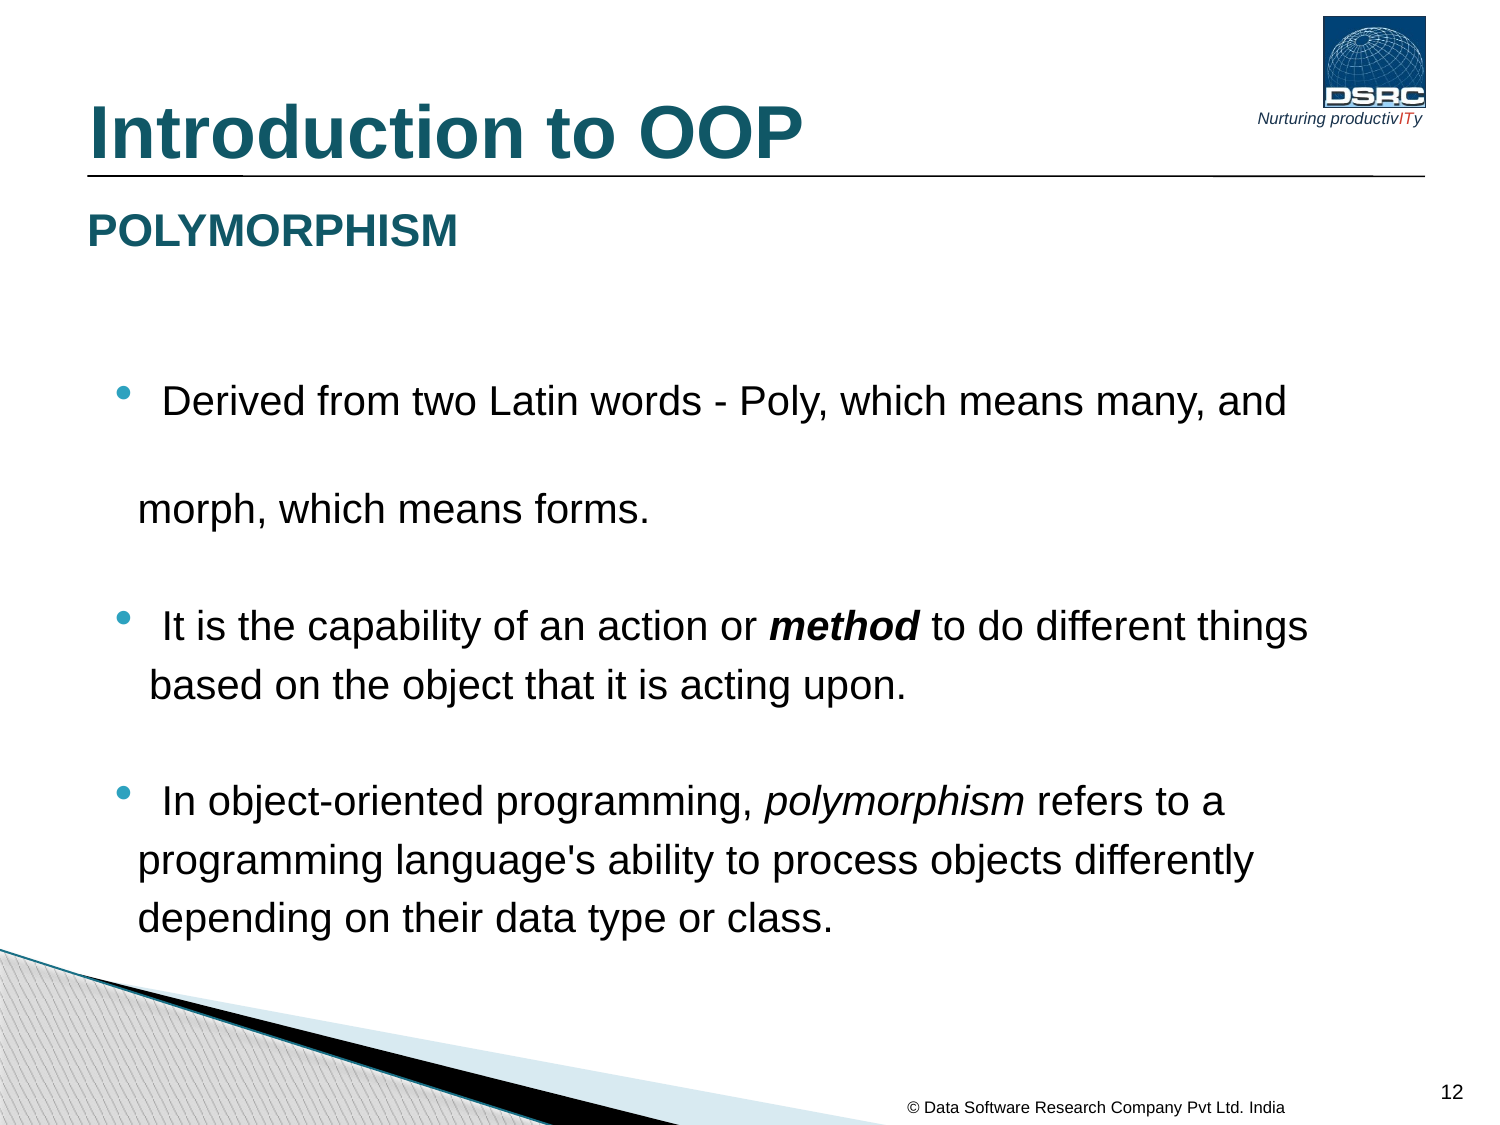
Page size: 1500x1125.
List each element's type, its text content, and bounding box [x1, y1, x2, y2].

text_box Derived from two Latin words - Poly, which means many, and morph, which means forms. It is the capability of an action or method to do different things based on the object that it is acting upon. In object-oriented programming, polymorphism refers to a programming language's ability to process objects differently depending on their data type or class. [99, 269, 1425, 988]
slide_number 12 [1418, 1051, 1479, 1112]
picture [1325, 17, 1425, 107]
text_box Introduction to OOP [74, 70, 1363, 188]
title POLYMORPHISM [72, 186, 1425, 269]
